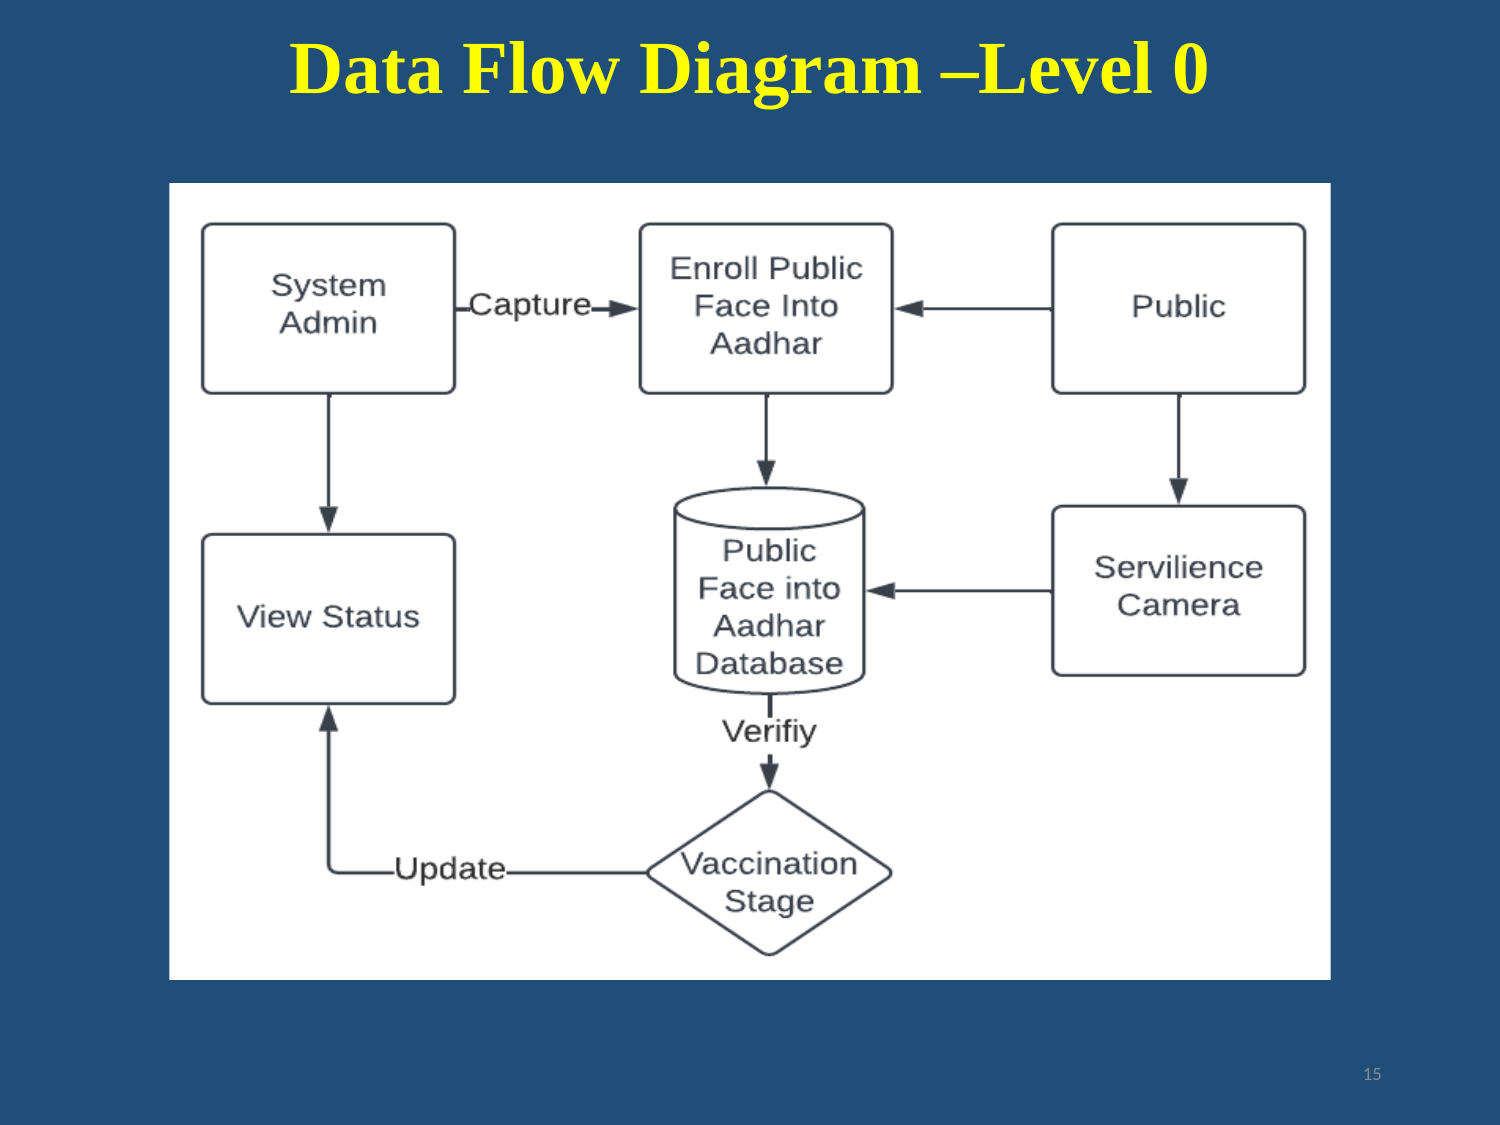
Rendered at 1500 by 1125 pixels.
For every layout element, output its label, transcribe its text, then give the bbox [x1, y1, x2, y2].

slide_number 15 [1059, 1042, 1397, 1103]
picture [169, 183, 1331, 980]
title Data Flow Diagram –Level 0 [103, 17, 1397, 121]
